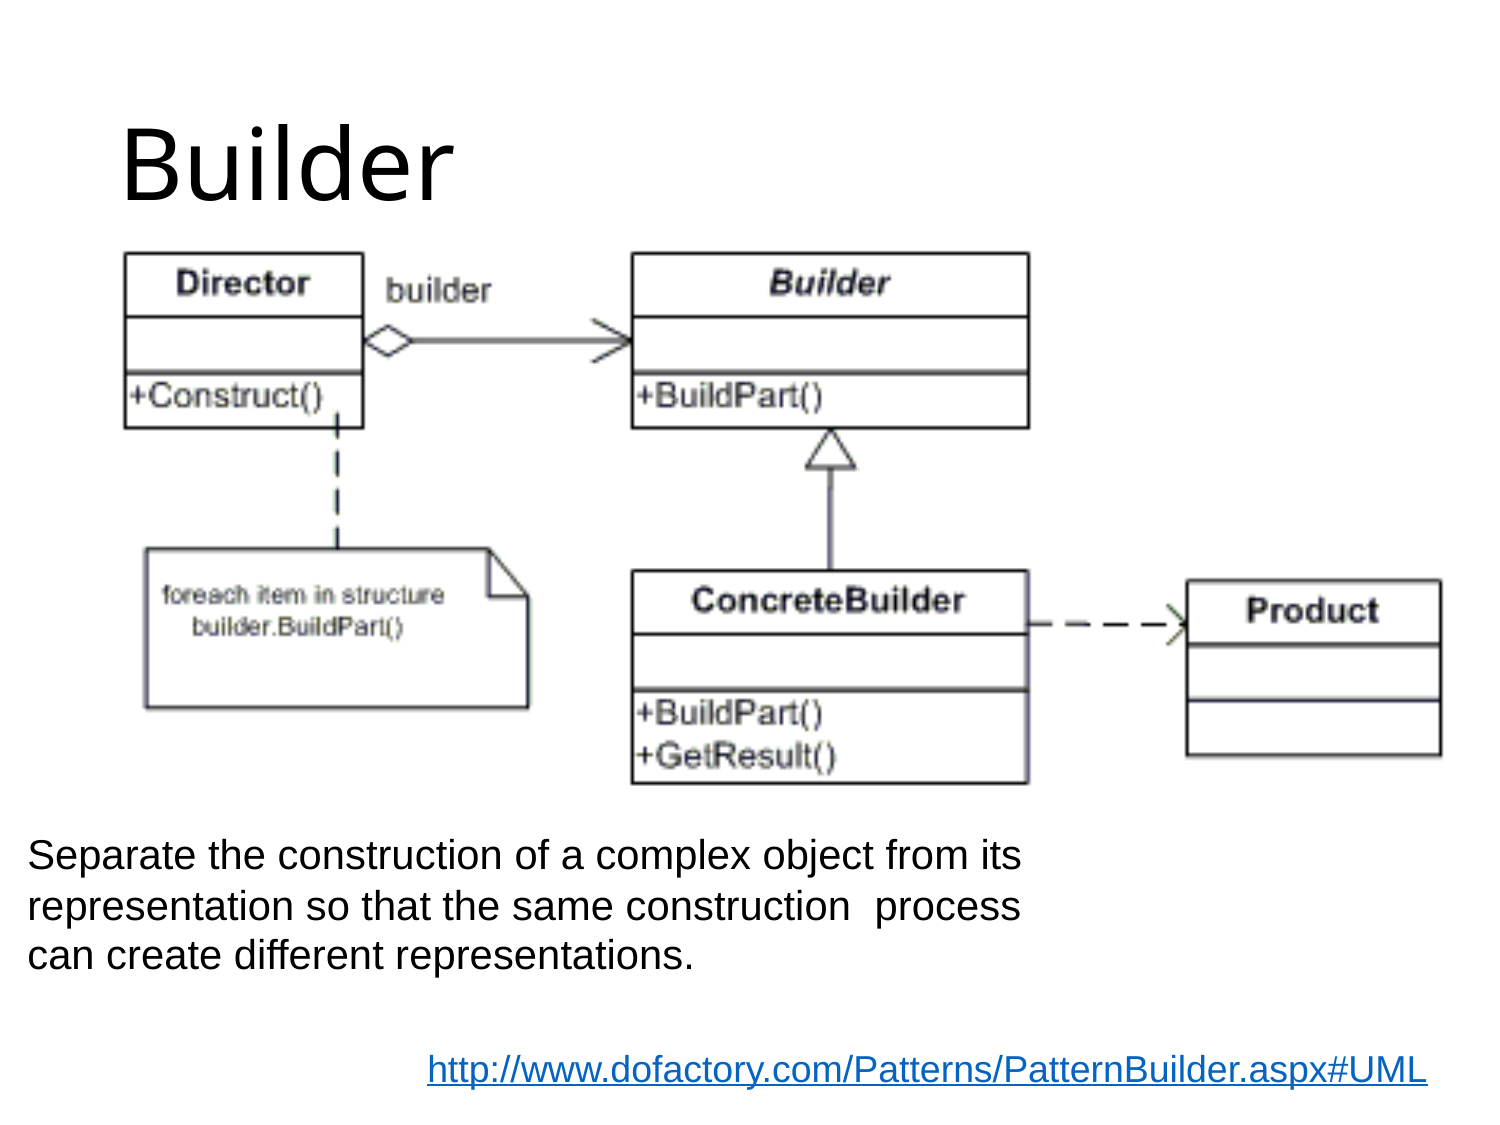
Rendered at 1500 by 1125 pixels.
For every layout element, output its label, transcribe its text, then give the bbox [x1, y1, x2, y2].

text_box http://www.dofactory.com/Patterns/PatternBuilder.aspx#UML [412, 1037, 1500, 1125]
title Builder [103, 59, 1397, 278]
picture [112, 237, 1456, 805]
text_box Separate the construction of a complex object from its representation so that the same construction process can create different representations. [12, 820, 1038, 986]
